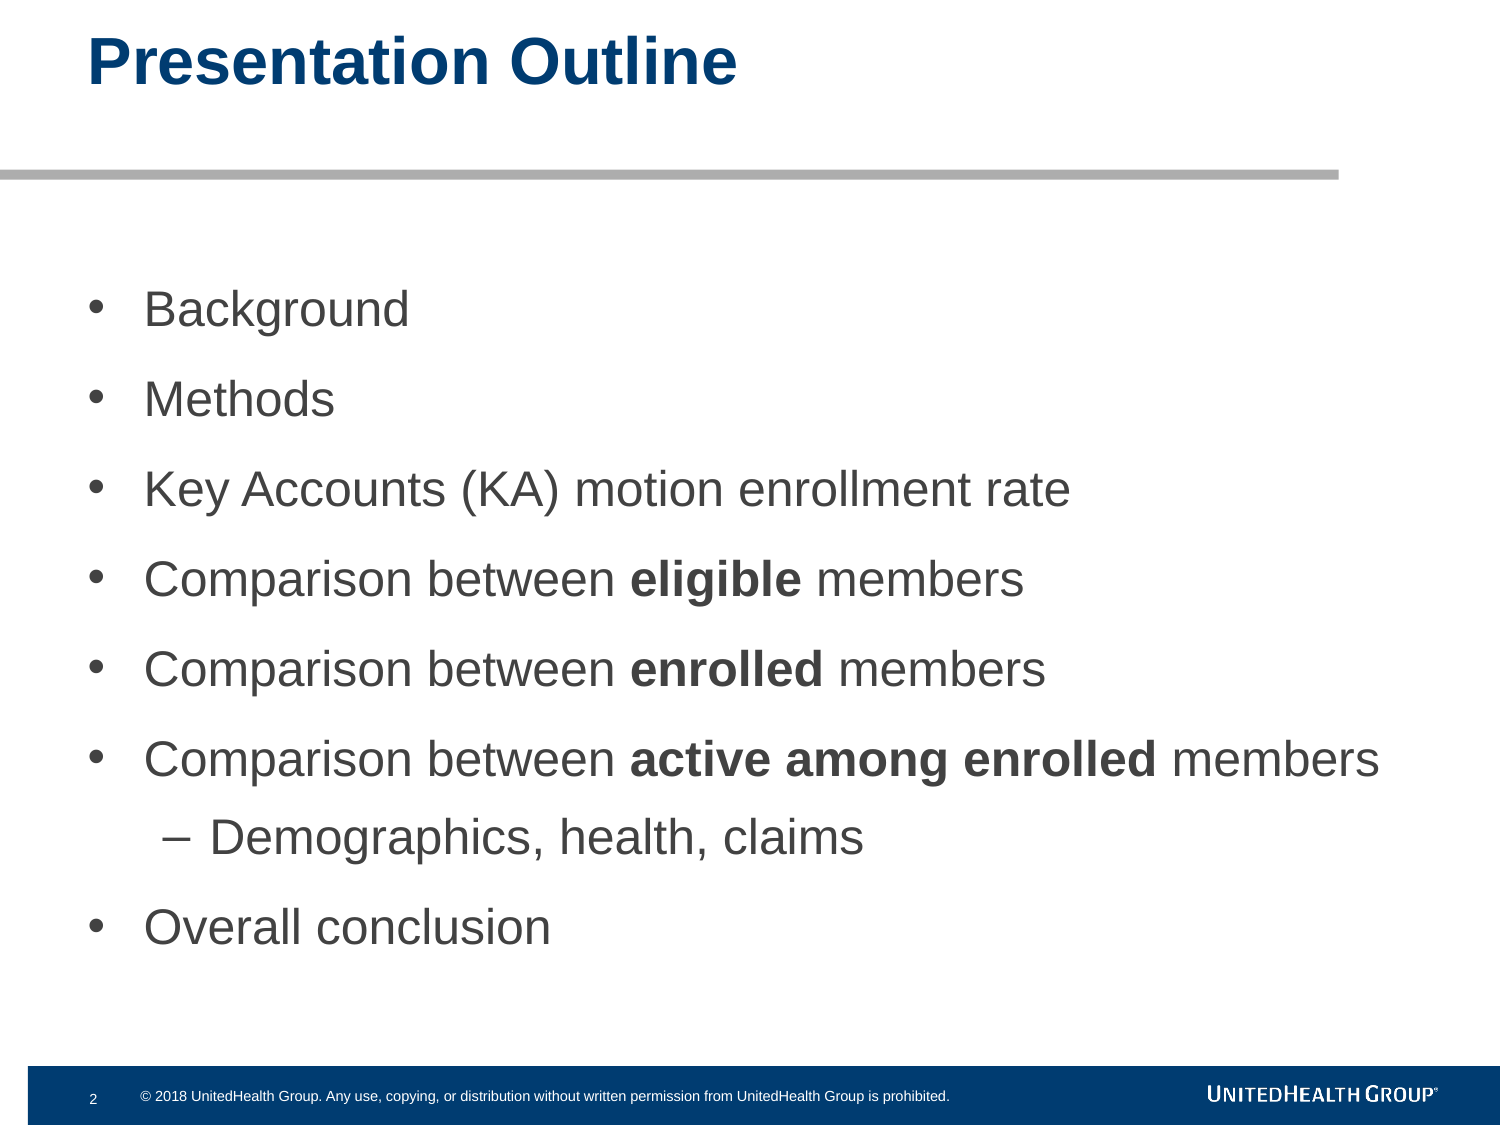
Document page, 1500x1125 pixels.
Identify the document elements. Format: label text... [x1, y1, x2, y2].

title Presentation Outline [87, 18, 1399, 99]
list Background Methods Key Accounts (KA) motion enrollment rate Comparison between eligible members Comparison between enrolled members Comparison between active among enrolled members Demographics, health, claims Overall conclusion [87, 246, 1397, 964]
slide_number 2 [55, 1084, 98, 1108]
picture [1208, 1085, 1438, 1102]
